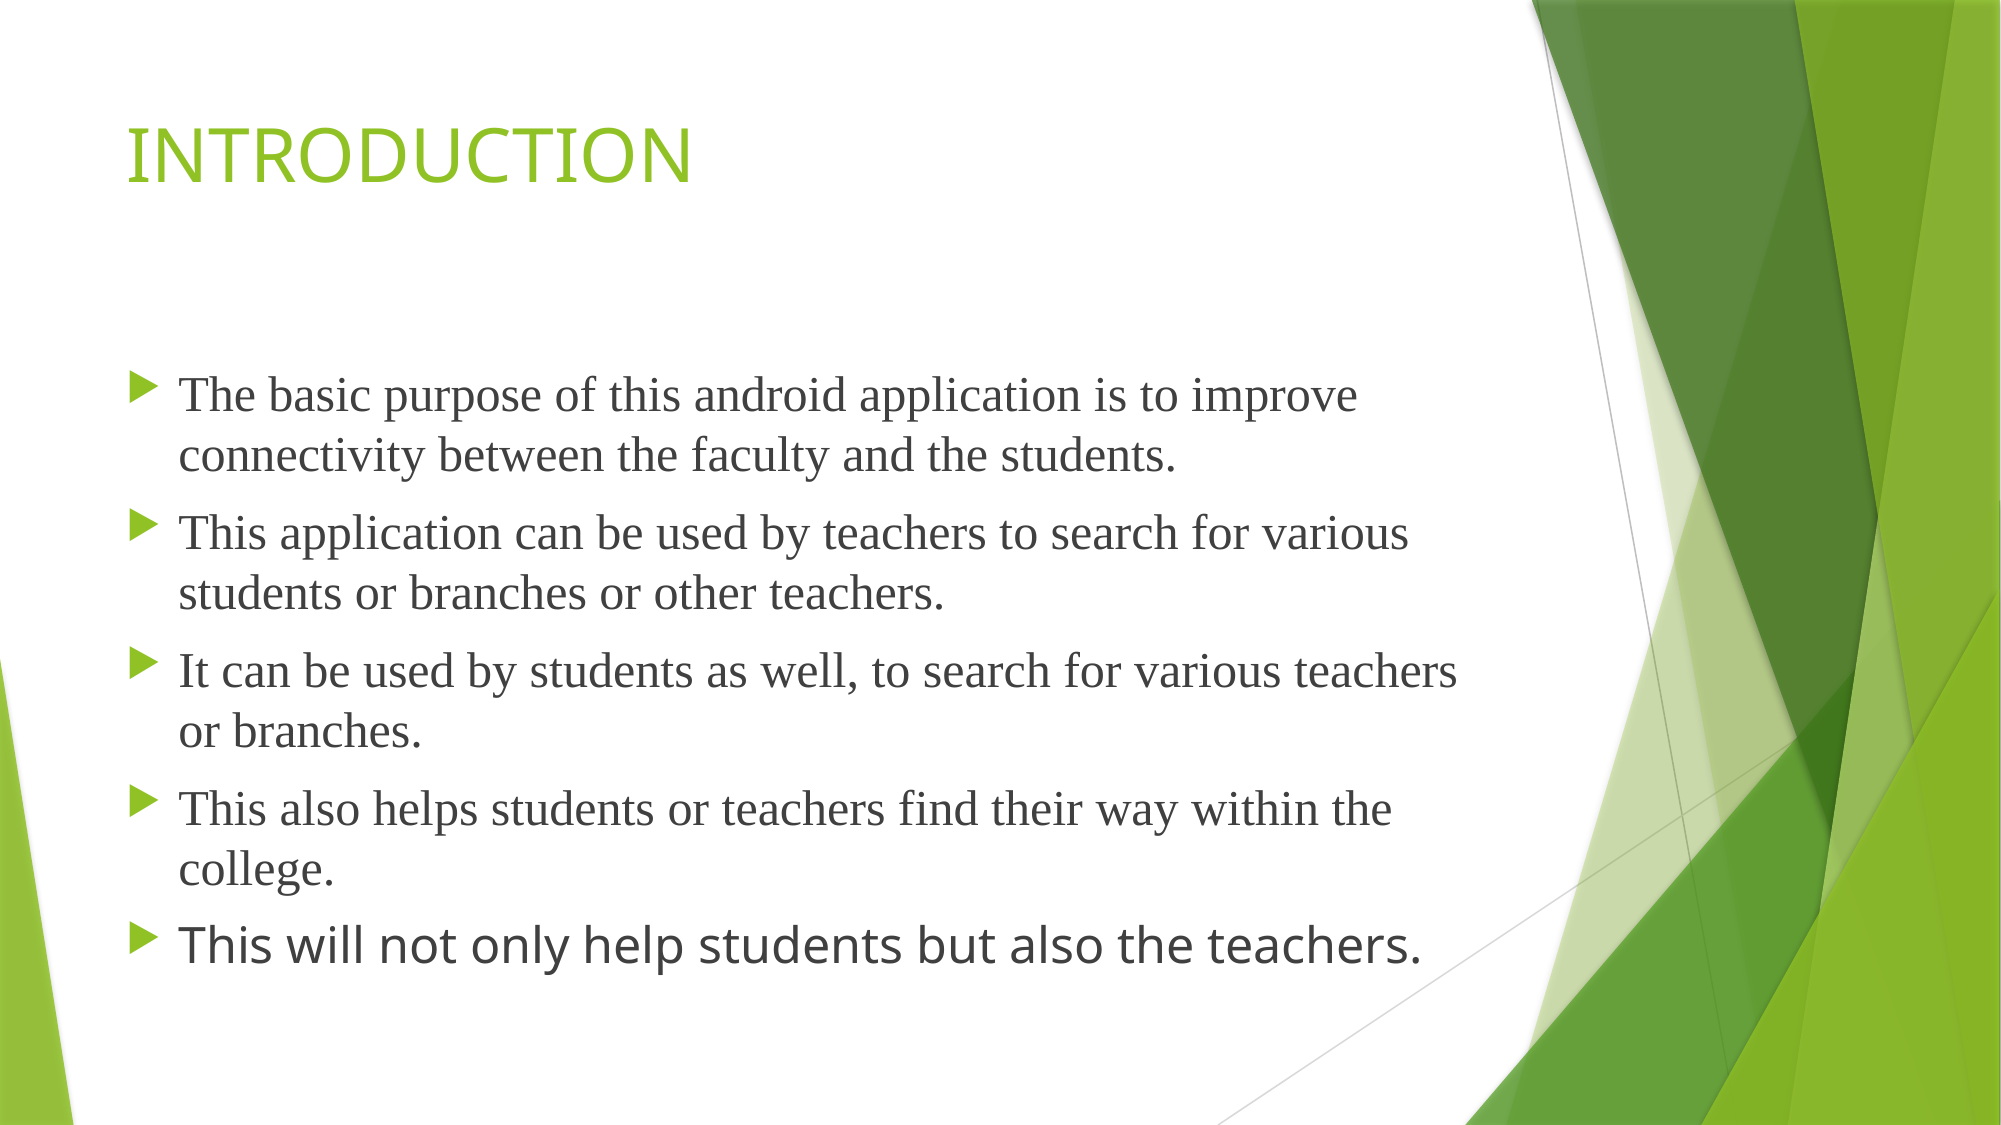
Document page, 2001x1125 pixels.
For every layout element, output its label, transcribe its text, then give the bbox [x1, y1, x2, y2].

list The basic purpose of this android application is to improve connectivity between the faculty and the students. This application can be used by teachers to search for various students or branches or other teachers. It can be used by students as well, to search for various teachers or branches. This also helps students or teachers find their way within the college. This will not only help students but also the teachers. [111, 354, 1522, 992]
title INTRODUCTION [111, 99, 1522, 317]
